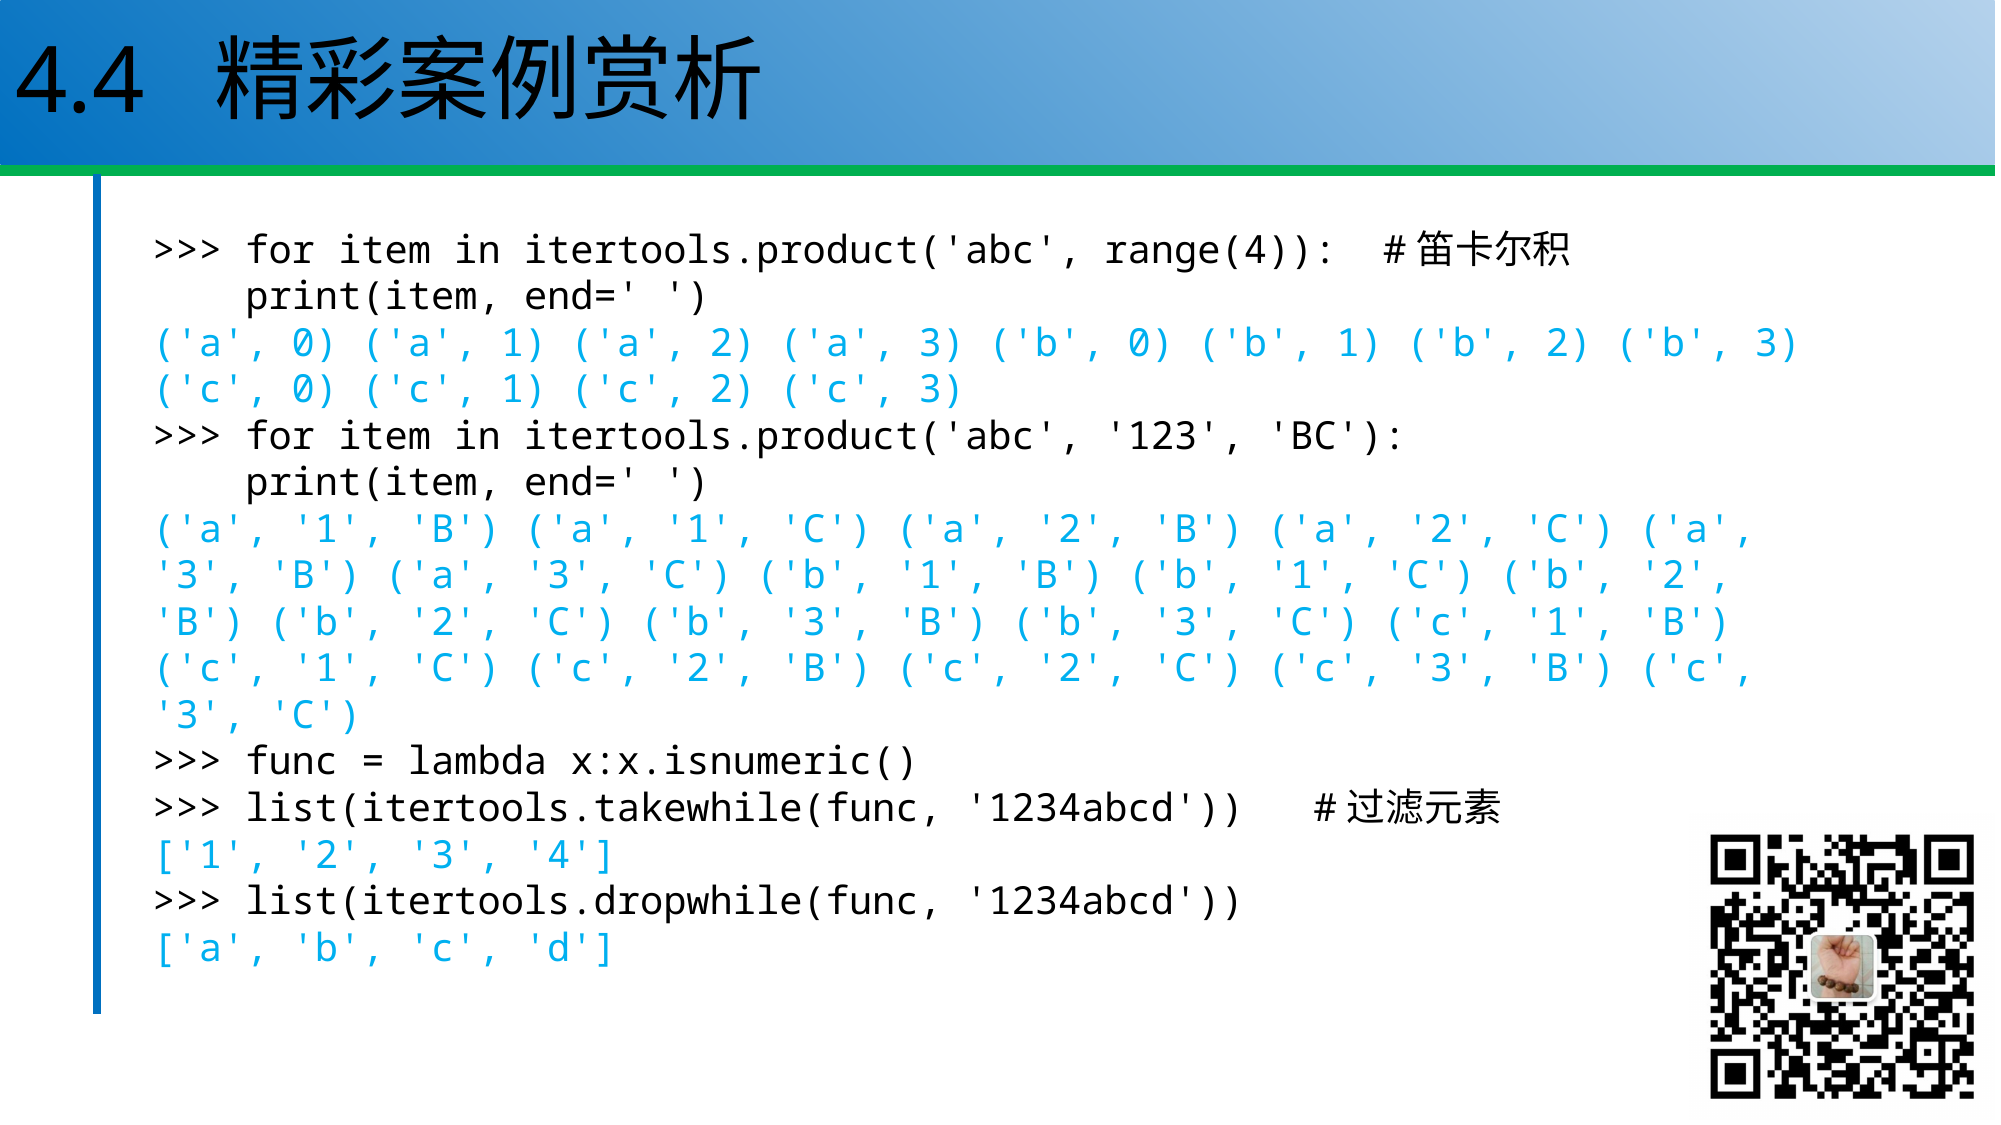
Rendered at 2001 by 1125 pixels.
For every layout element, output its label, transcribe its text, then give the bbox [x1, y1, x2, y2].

slide_number [1412, 1042, 1863, 1103]
list >>> for item in itertools.product('abc', range(4)): #笛卡尔积 print(item, end=' ') ('a', 0) ('a', 1) ('a', 2) ('a', 3) ('b', 0) ('b', 1) ('b', 2) ('b', 3) ('c', 0) ('c', 1) ('c', 2) ('c', 3) >>> for item in itertools.product('abc', '123', 'BC'): print(item, end=' ') ('a', '1', 'B') ('a', '1', 'C') ('a', '2', 'B') ('a', '2', 'C') ('a', '3', 'B') ('a', '3', 'C') ('b', '1', 'B') ('b', '1', 'C') ('b', '2', 'B') ('b', '2', 'C') ('b', '3', 'B') ('b', '3', 'C') ('c', '1', 'B') ('c', '1', 'C') ('c', '2', 'B') ('c', '2', 'C') ('c', '3', 'B') ('c', '3', 'C') >>> func = lambda x:x.isnumeric() >>> list(itertools.takewhile(func, '1234abcd')) #过滤元素 ['1', '2', '3', '4'] >>> list(itertools.dropwhile(func, '1234abcd')) ['a', 'b', 'c', 'd'] [137, 216, 1863, 978]
picture [1689, 813, 1995, 1120]
title 4.4 精彩案例赏析 [0, 0, 1995, 165]
